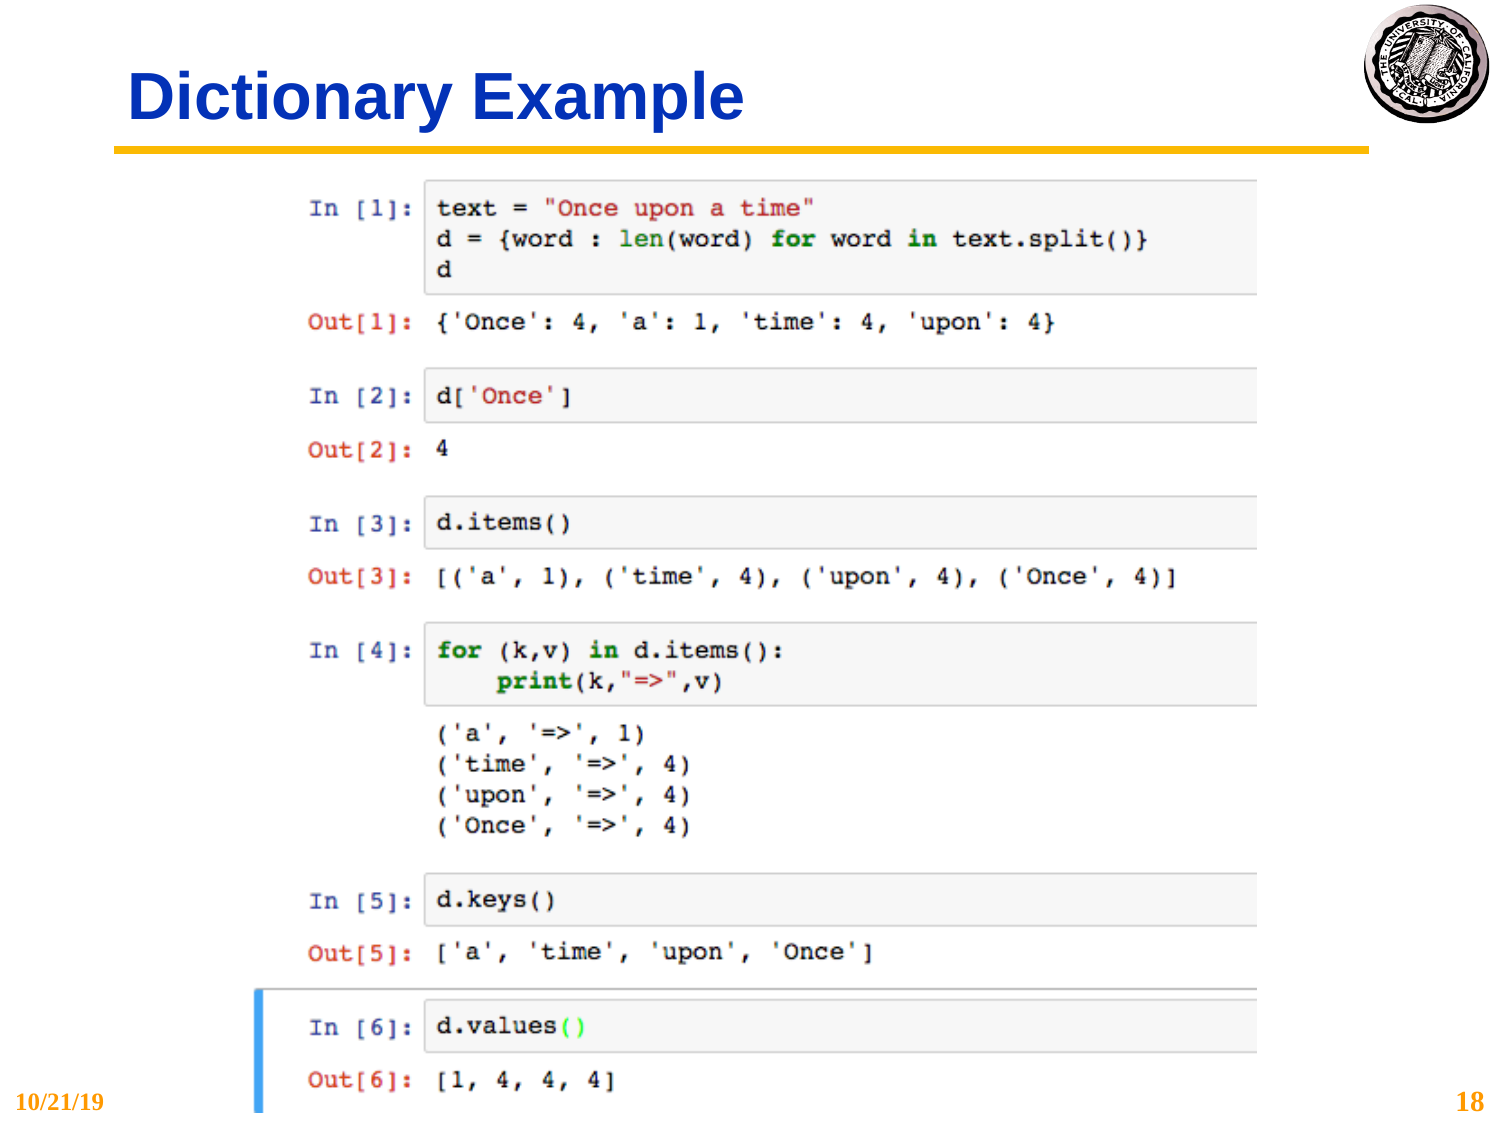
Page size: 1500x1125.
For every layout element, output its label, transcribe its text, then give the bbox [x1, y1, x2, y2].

picture [1350, 0, 1500, 127]
slide_number 18 [1412, 1074, 1500, 1125]
picture [249, 161, 1257, 1113]
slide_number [0, 1074, 250, 1125]
title Dictionary Example [112, 37, 1375, 159]
